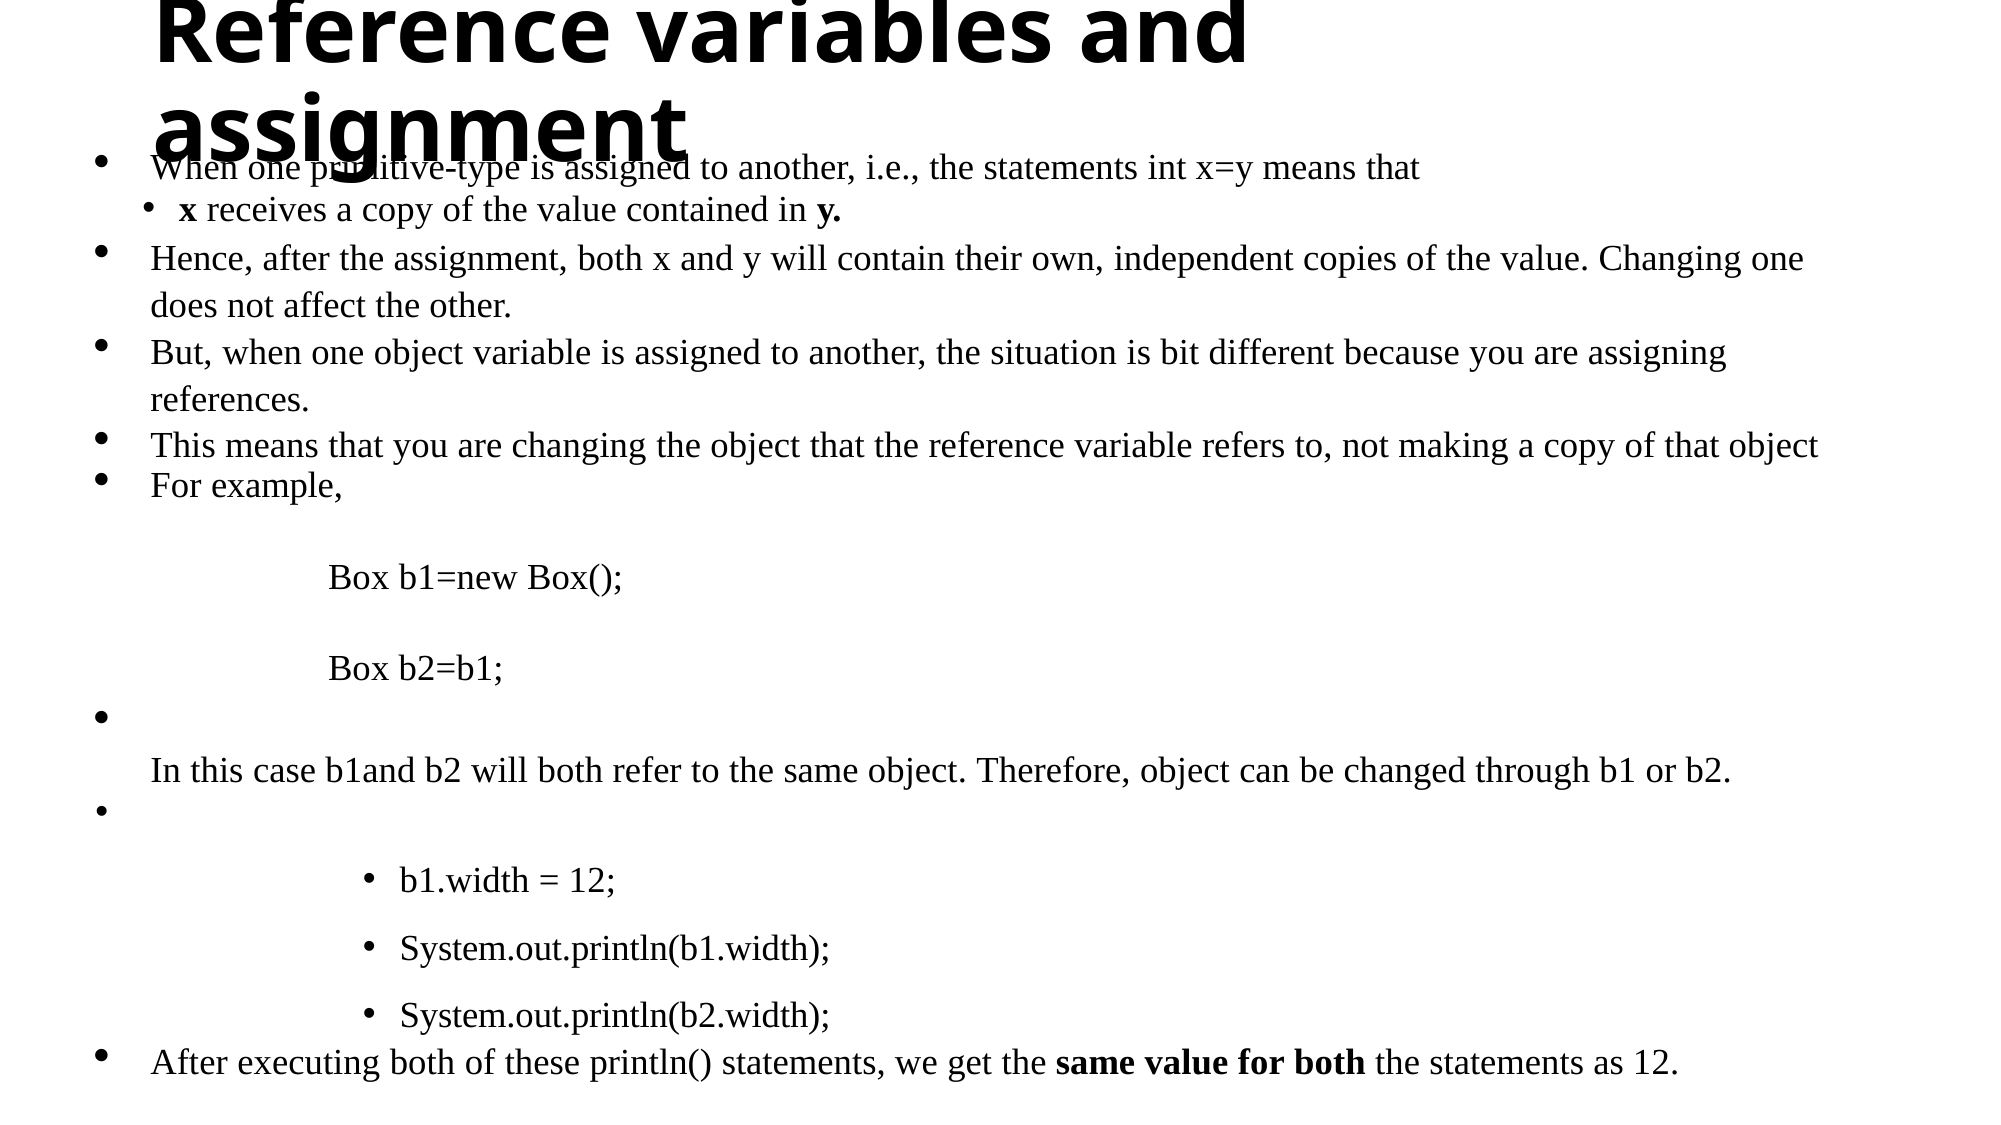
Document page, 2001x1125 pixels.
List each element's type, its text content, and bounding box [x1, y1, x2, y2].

title Reference variables and assignment [137, 23, 1563, 140]
list When one primitive-type is assigned to another, i.e., the statements int x=y means that x receives a copy of the value contained in y. Hence, after the assignment, both x and y will contain their own, independent copies of the value. Changing one does not affect the other. But, when one object variable is assigned to another, the situation is bit different because you are assigning references. This means that you are changing the object that the reference variable refers to, not making a copy of that object For example, Box b1=new Box(); Box b2=b1; In this case b1and b2 will both refer to the same object. Therefore, object can be changed through b1 or b2. b1.width = 12; System.out.println(b1.width); System.out.println(b2.width); After executing both of these println() statements, we get the same value for both the statements as 12. [80, 140, 1987, 1102]
